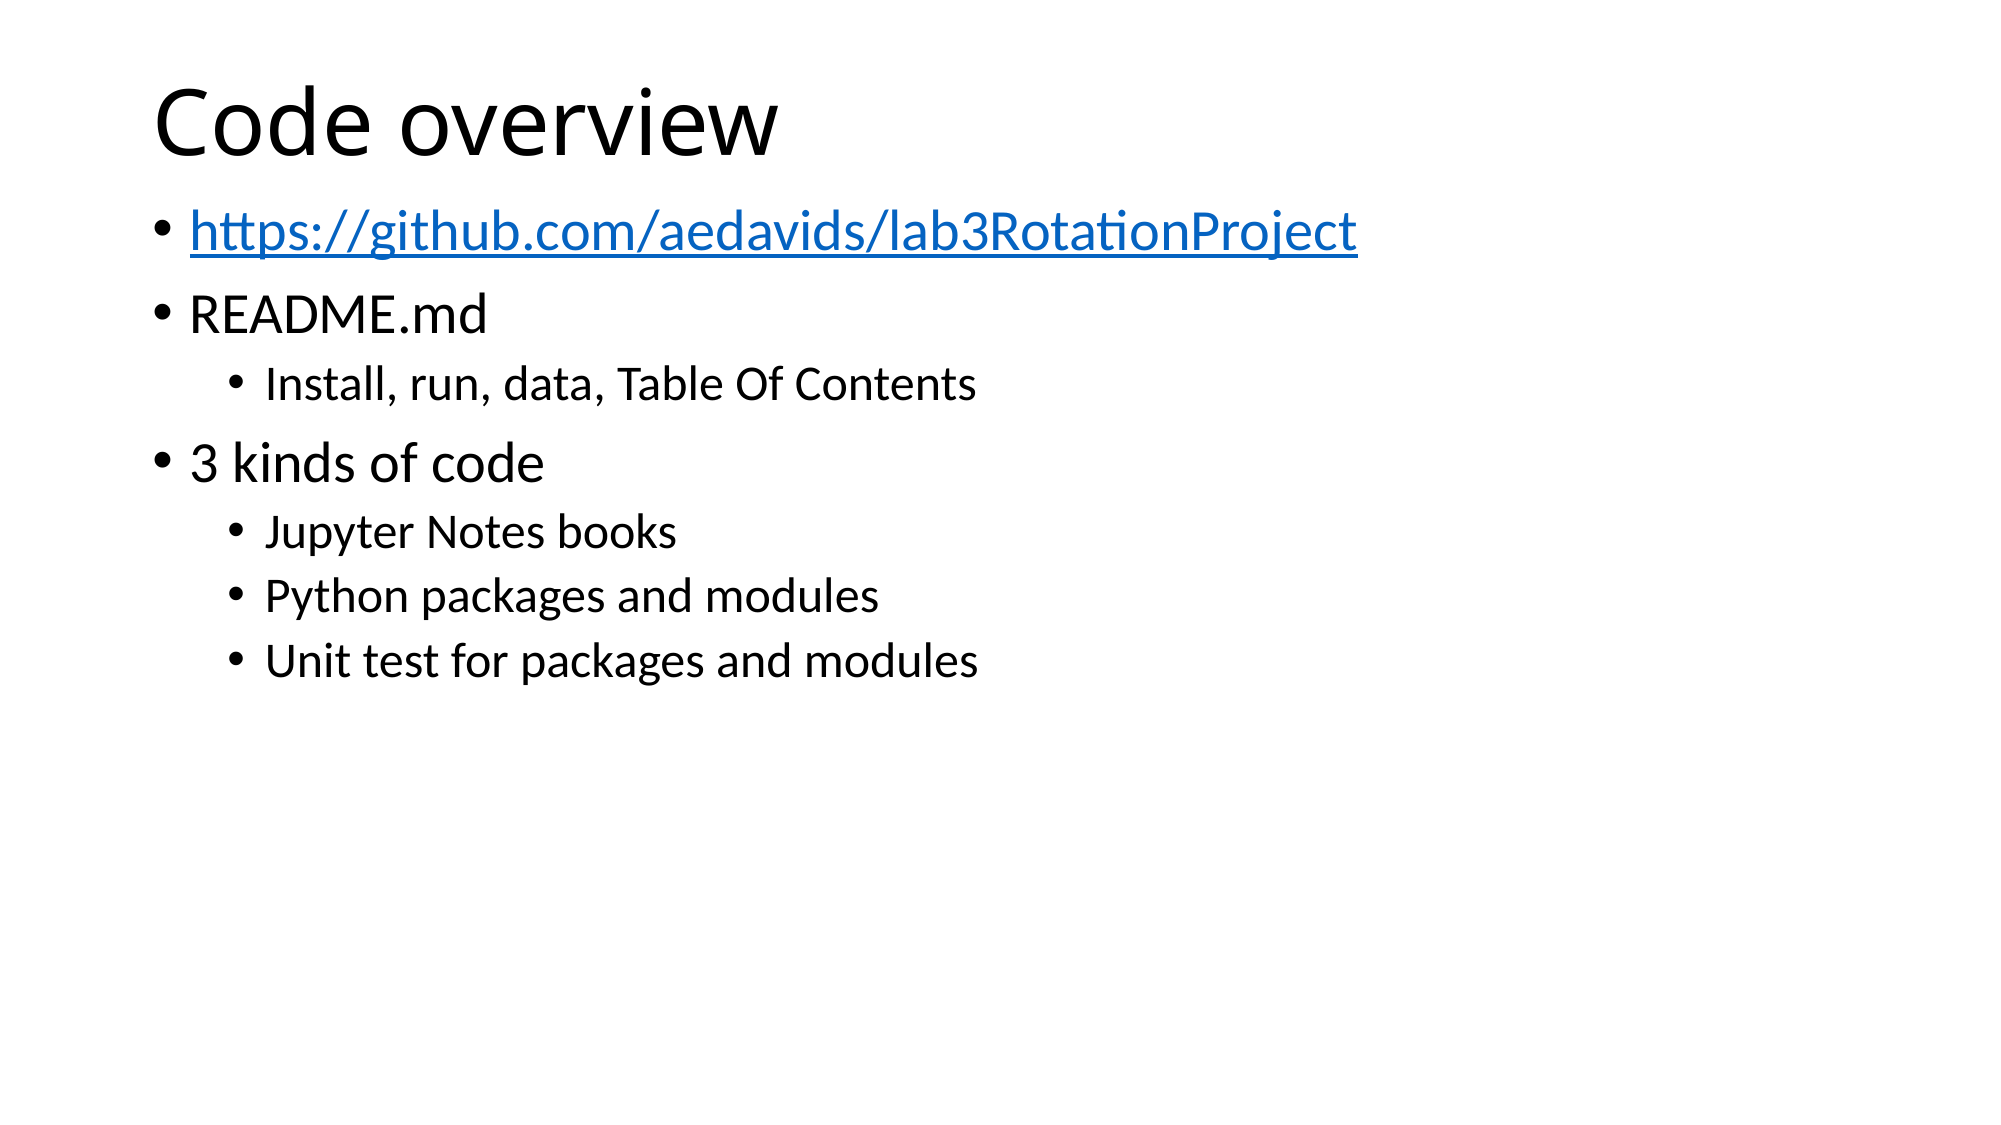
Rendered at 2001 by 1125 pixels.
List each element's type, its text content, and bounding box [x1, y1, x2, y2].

title Code overview [137, 59, 1863, 192]
list https://github.com/aedavids/lab3RotationProject README.md Install, run, data, Table Of Contents 3 kinds of code Jupyter Notes books Python packages and modules Unit test for packages and modules [137, 192, 1863, 1014]
